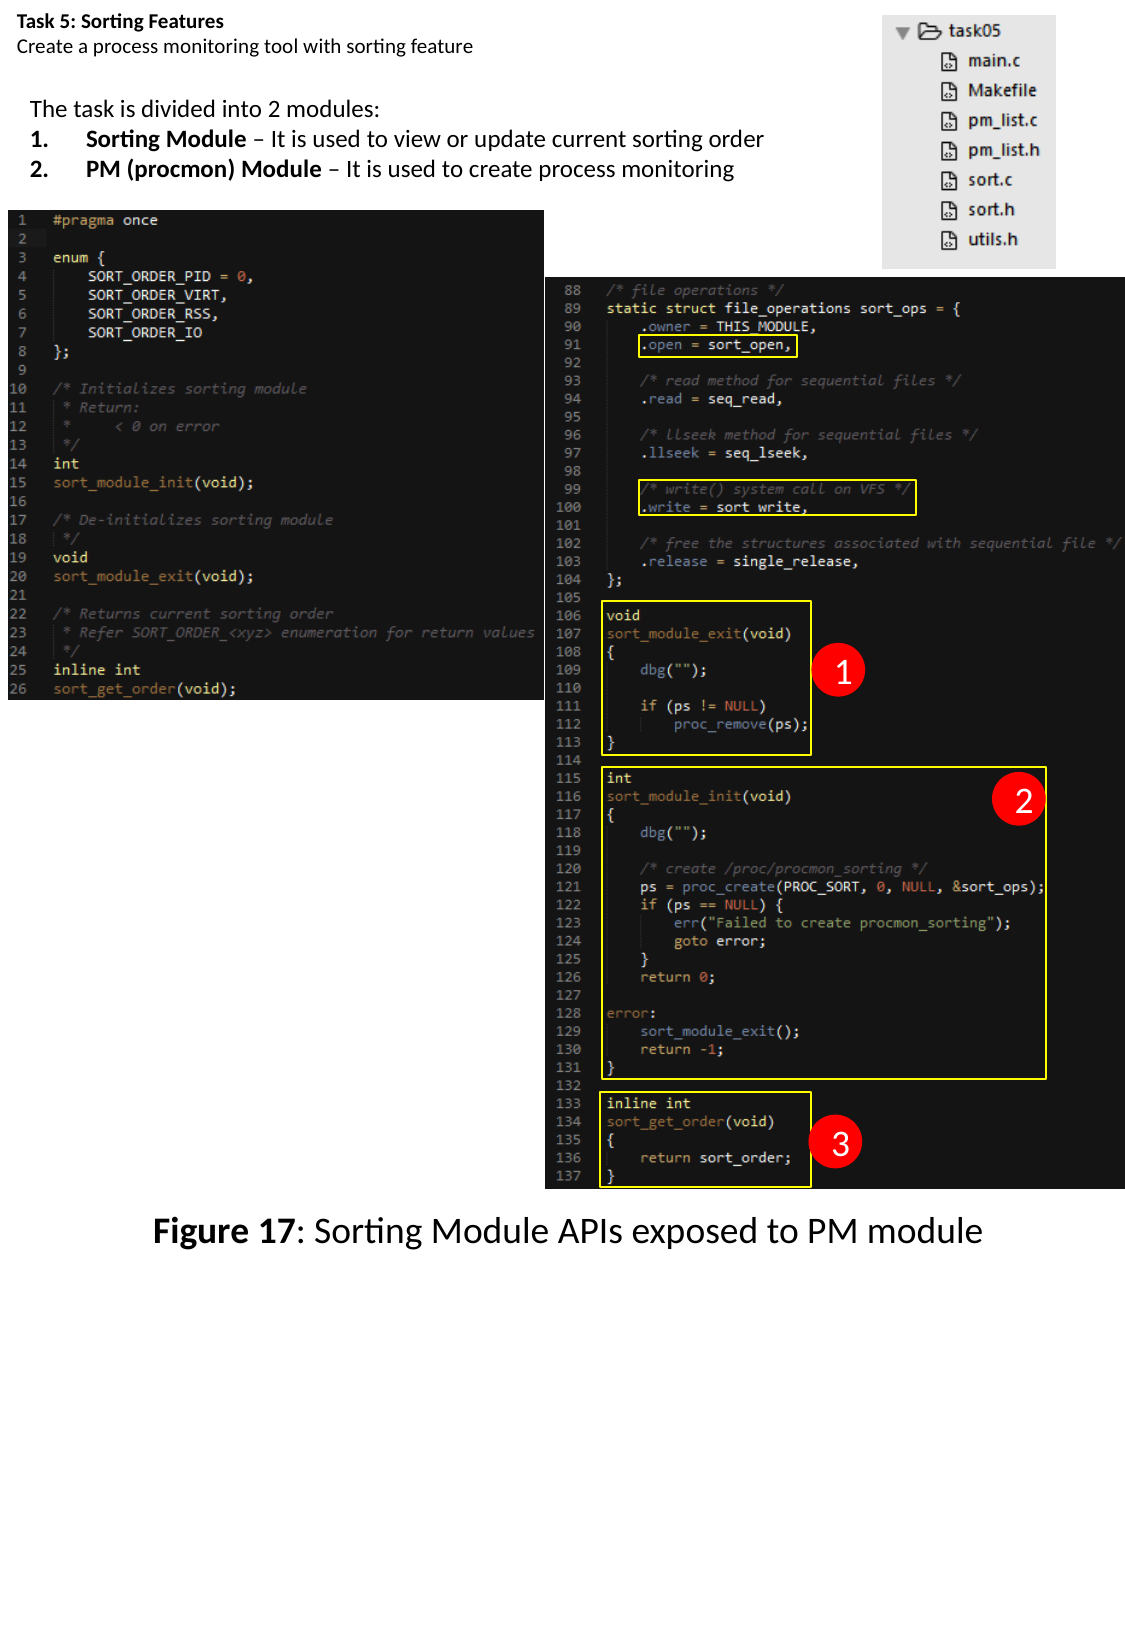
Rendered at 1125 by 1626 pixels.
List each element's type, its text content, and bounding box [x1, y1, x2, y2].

text_box Task 5: Sorting Features Create a process monitoring tool with sorting feature [2, 0, 490, 66]
picture [545, 277, 1125, 1189]
picture [882, 15, 1056, 269]
text_box The task is divided into 2 modules: Sorting Module – It is used to view or update current sorting order PM (procmon) Module – It is used to create process monitoring [15, 85, 781, 190]
text_box Figure 17: Sorting Module APIs exposed to PM module [12, 1198, 1125, 1258]
picture [8, 210, 544, 700]
